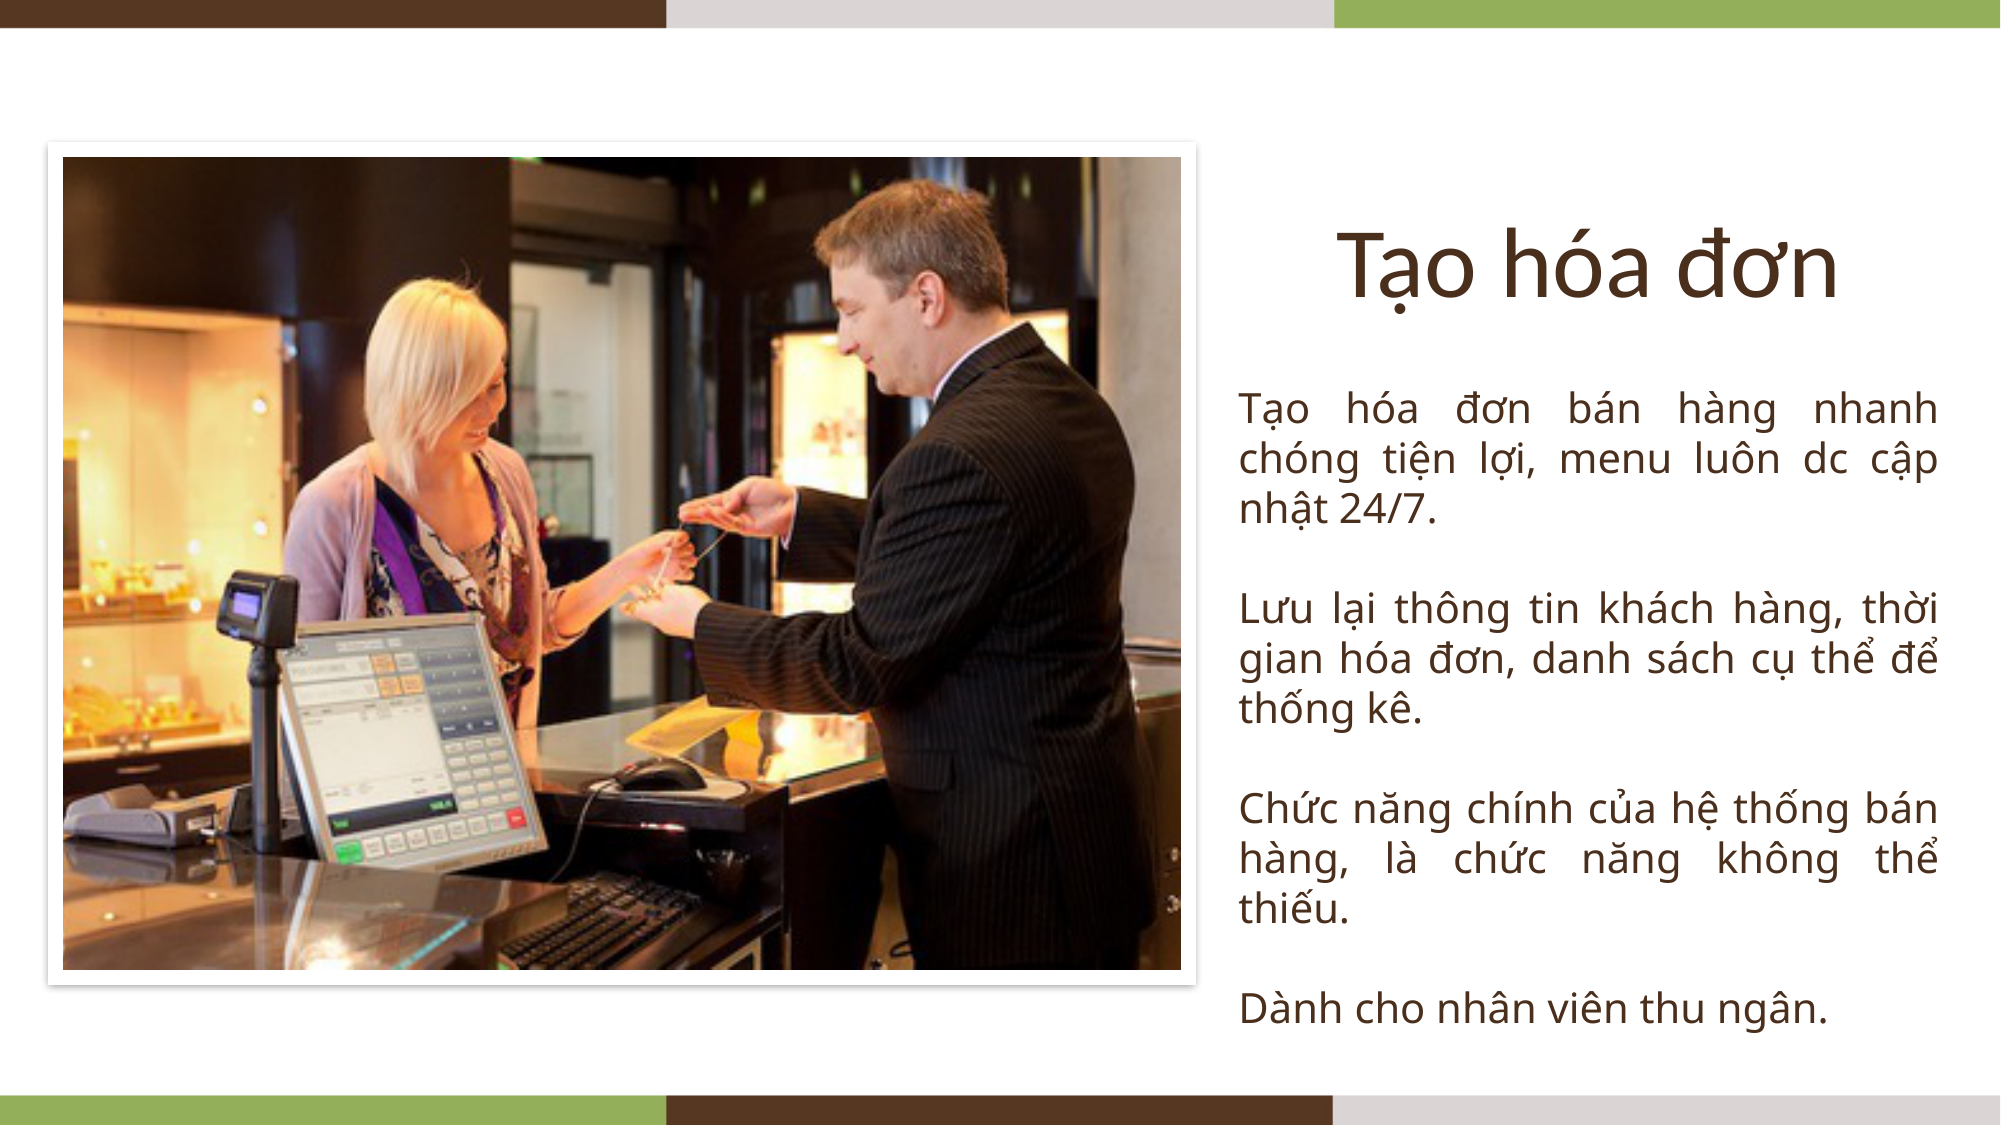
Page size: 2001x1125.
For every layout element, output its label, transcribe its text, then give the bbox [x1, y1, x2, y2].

title Tạo hóa đơn [1223, 156, 1955, 374]
picture [0, 0, 2001, 1125]
text_box Tạo hóa đơn bán hàng nhanh chóng tiện lợi, menu luôn dc cập nhật 24/7. Lưu lại thông tin khách hàng, thời gian hóa đơn, danh sách cụ thể để thống kê. Chức năng chính của hệ thống bán hàng, là chức năng không thể thiếu. Dành cho nhân viên thu ngân. [1223, 374, 1955, 1040]
